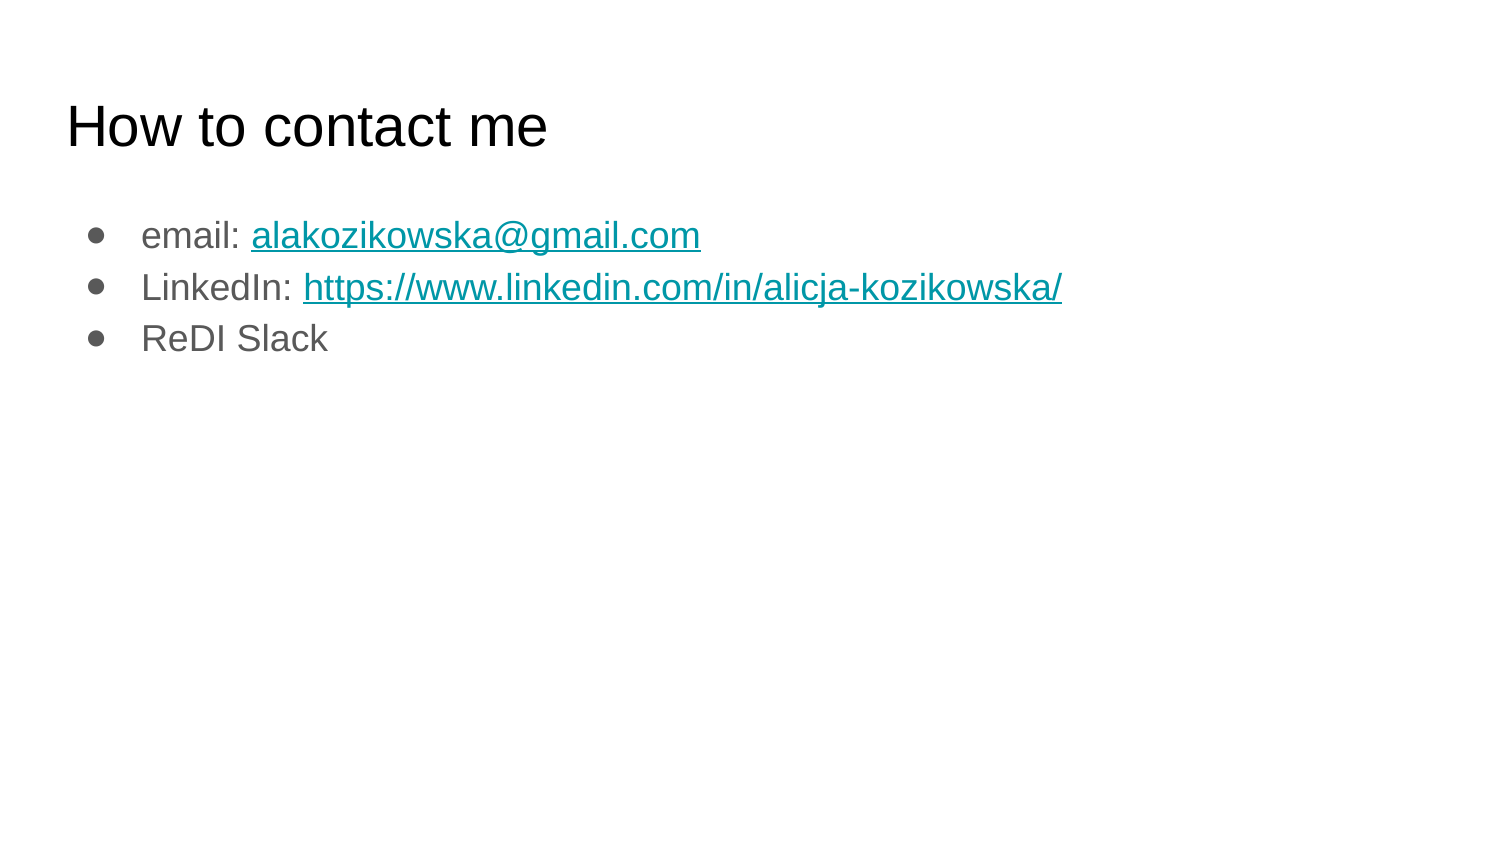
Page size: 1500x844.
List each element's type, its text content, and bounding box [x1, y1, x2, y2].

title How to contact me [51, 72, 1449, 167]
list email: alakozikowska@gmail.com LinkedIn: https://www.linkedin.com/in/alicja-kozikowska/ ReDI Slack [51, 189, 1449, 750]
